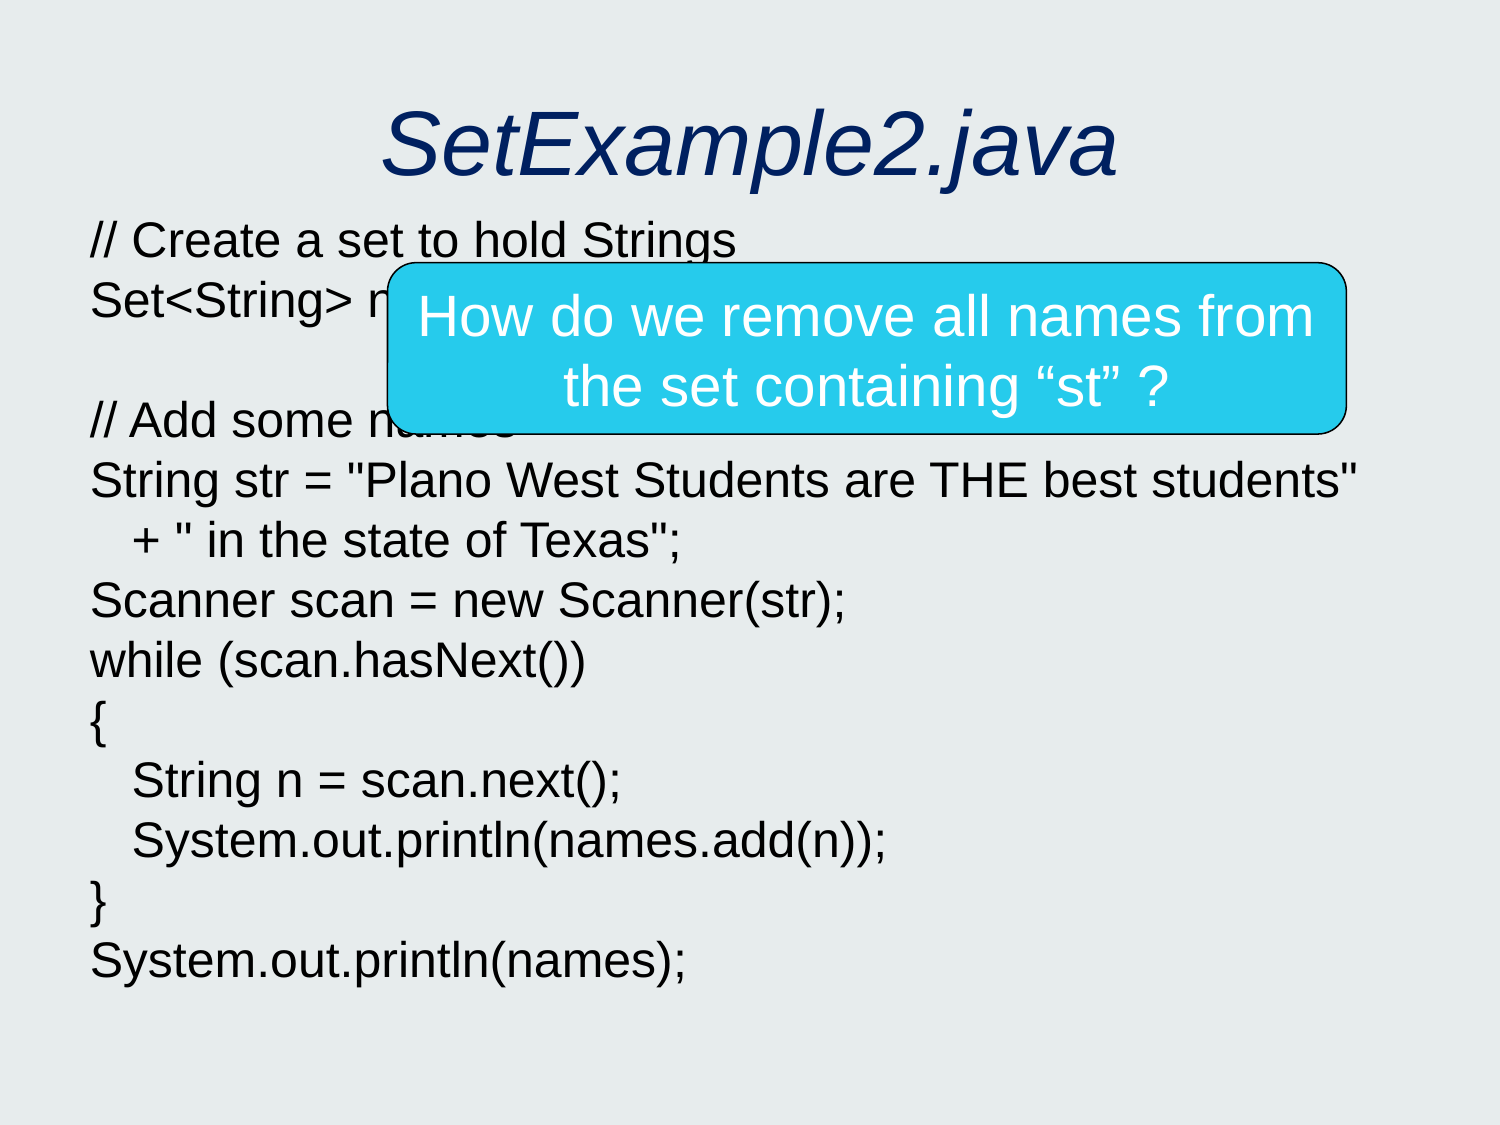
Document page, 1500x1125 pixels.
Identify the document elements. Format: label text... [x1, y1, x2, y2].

text_box // Create a set to hold Strings Set<String> names = new TreeSet<>(); // Add some names String str = "Plano West Students are THE best students" + " in the state of Texas"; Scanner scan = new Scanner(str); while (scan.hasNext()) { String n = scan.next(); System.out.println(names.add(n)); } System.out.println(names); [75, 199, 1375, 995]
title SetExample2.java [75, 45, 1425, 233]
text_box How do we remove all names from the set containing “st” ? [387, 262, 1347, 435]
